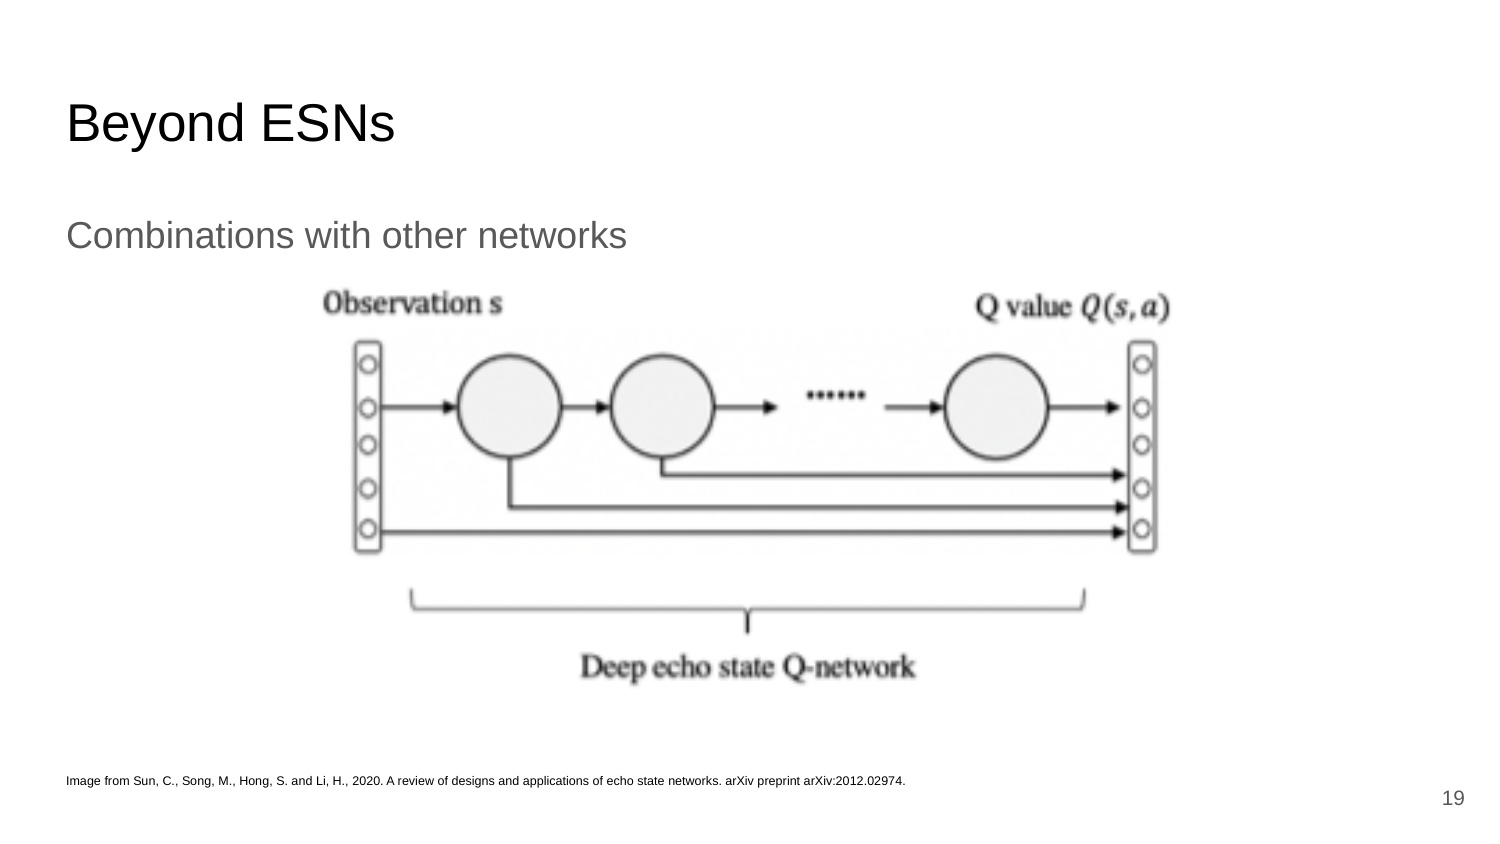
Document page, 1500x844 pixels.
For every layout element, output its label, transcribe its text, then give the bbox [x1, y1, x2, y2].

picture [294, 258, 1206, 720]
slide_number 19 [1389, 764, 1480, 830]
title Beyond ESNs [51, 72, 1449, 167]
list Combinations with other networks [51, 189, 1449, 750]
text_box Image from Sun, C., Song, M., Hong, S. and Li, H., 2020. A review of designs and applications of echo state networks. arXiv preprint arXiv:2012.02974. [51, 764, 943, 795]
